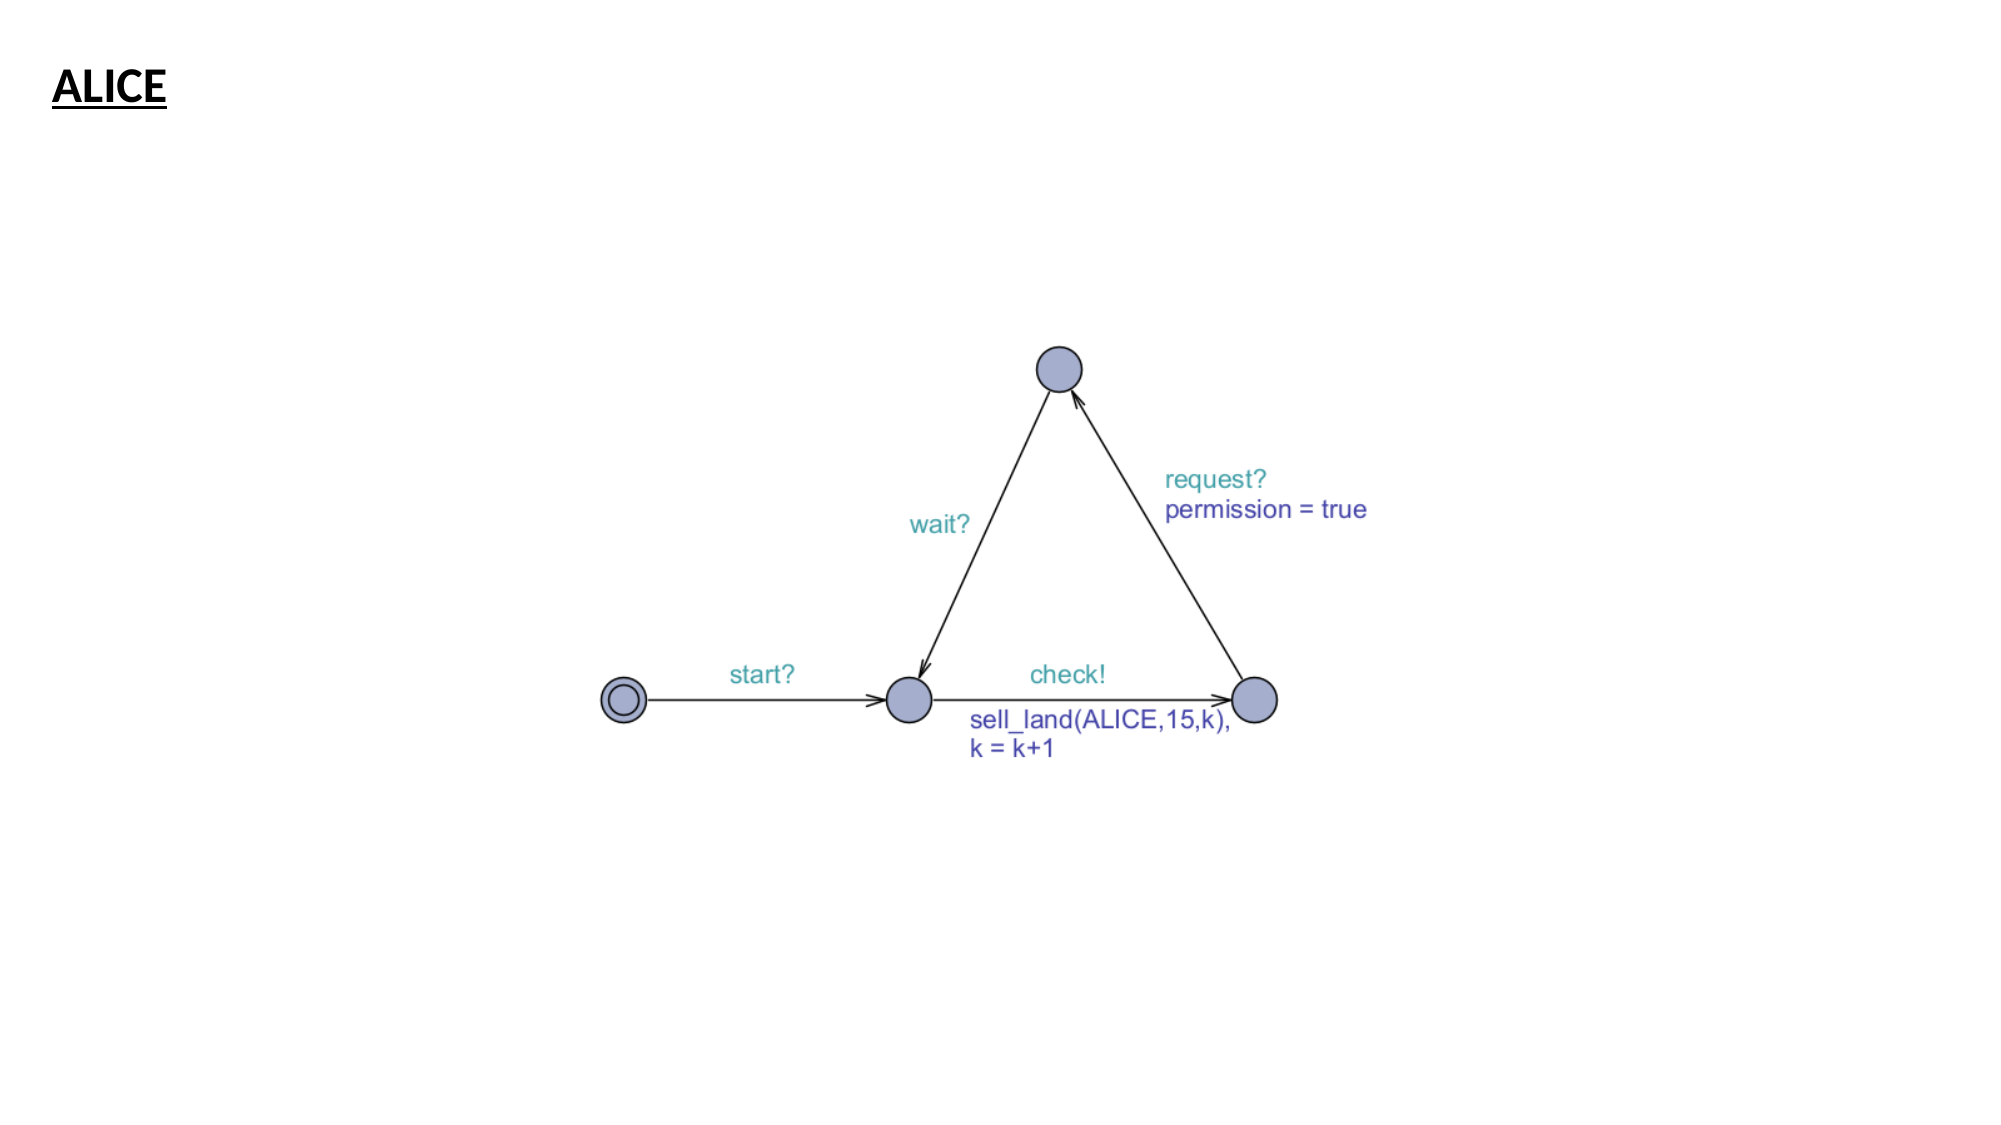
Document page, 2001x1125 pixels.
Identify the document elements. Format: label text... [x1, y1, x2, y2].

picture [552, 314, 1448, 811]
text_box ALICE [37, 45, 645, 121]
